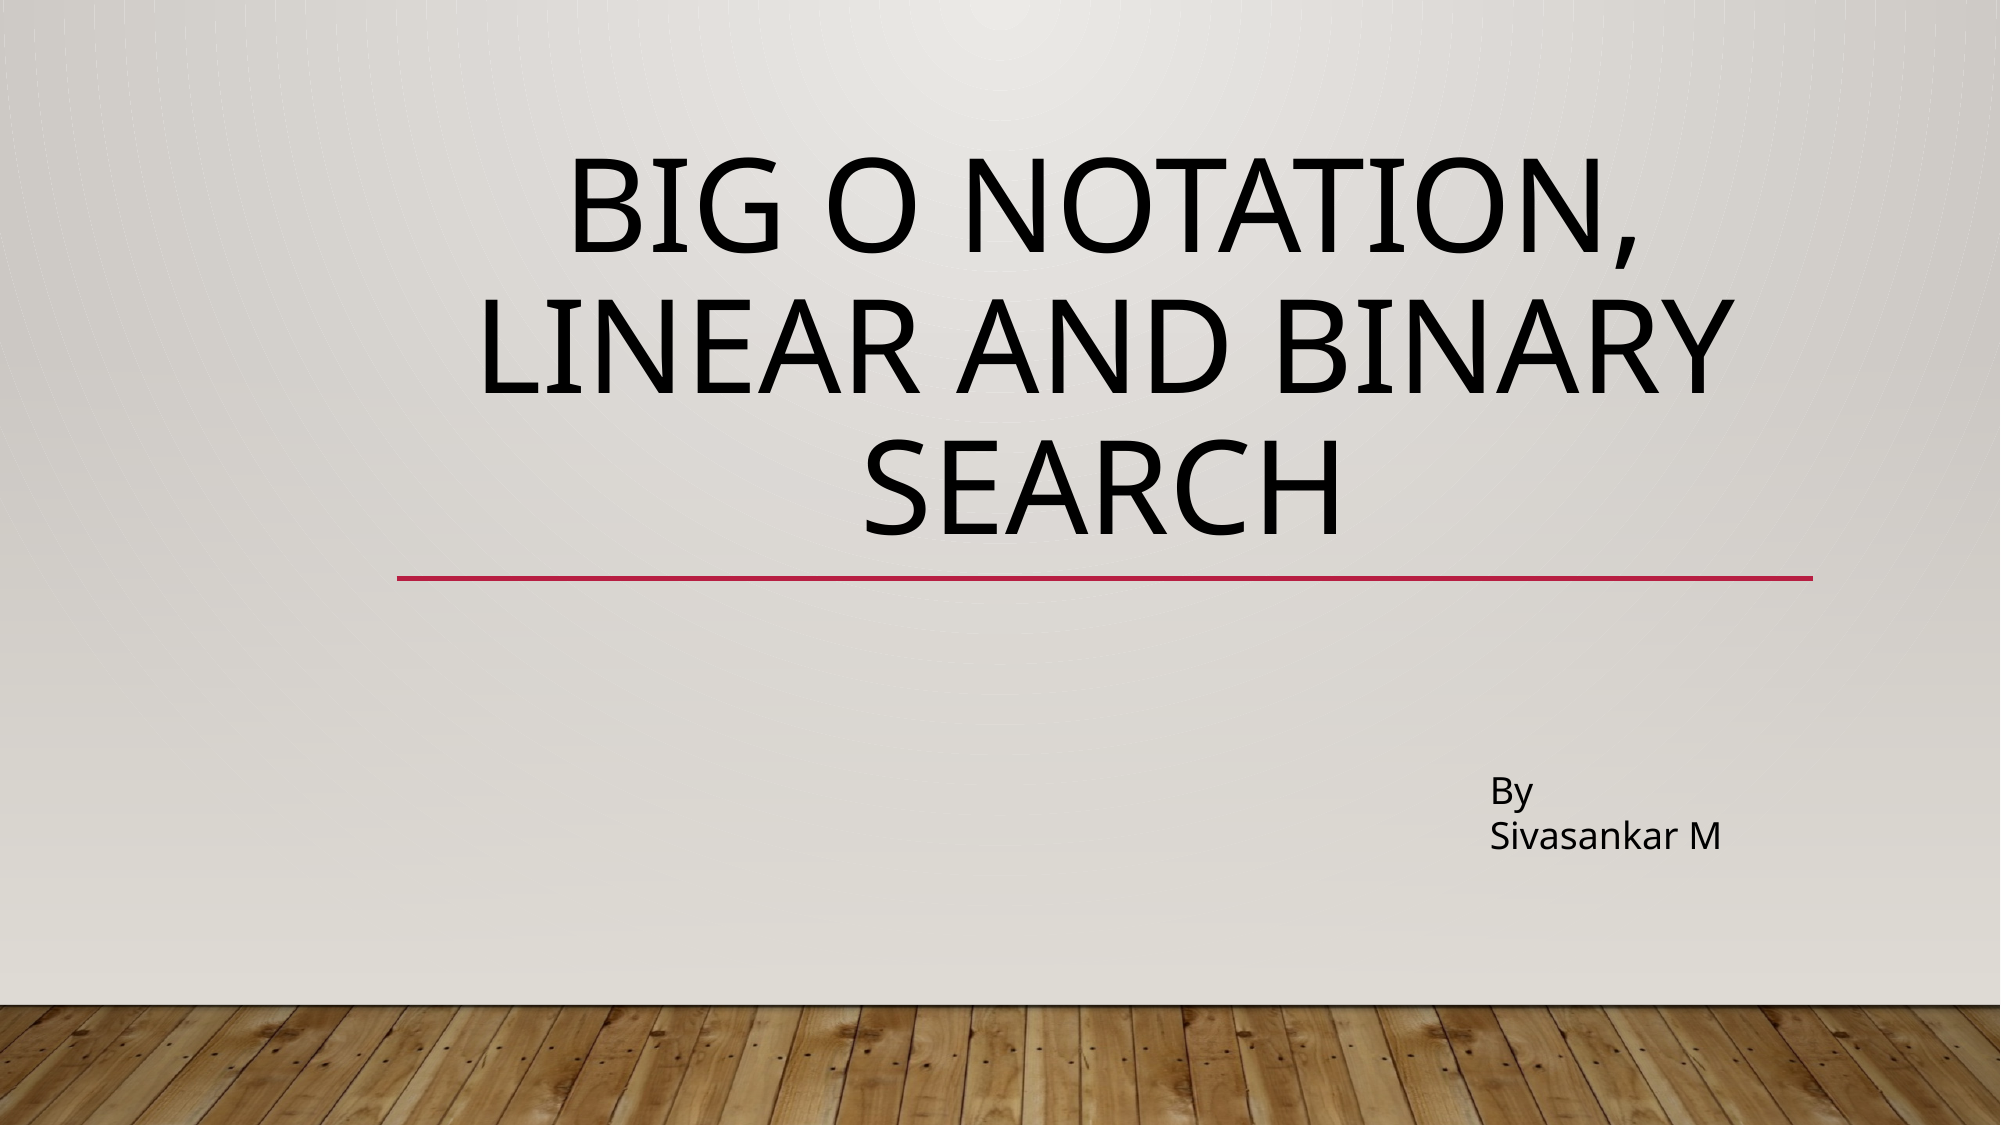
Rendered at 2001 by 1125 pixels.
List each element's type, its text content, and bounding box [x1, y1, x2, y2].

title Big O notation, Linear and Binary search [396, 131, 1814, 563]
picture [0, 1005, 2000, 1125]
text_box By Sivasankar M [1475, 759, 1941, 865]
